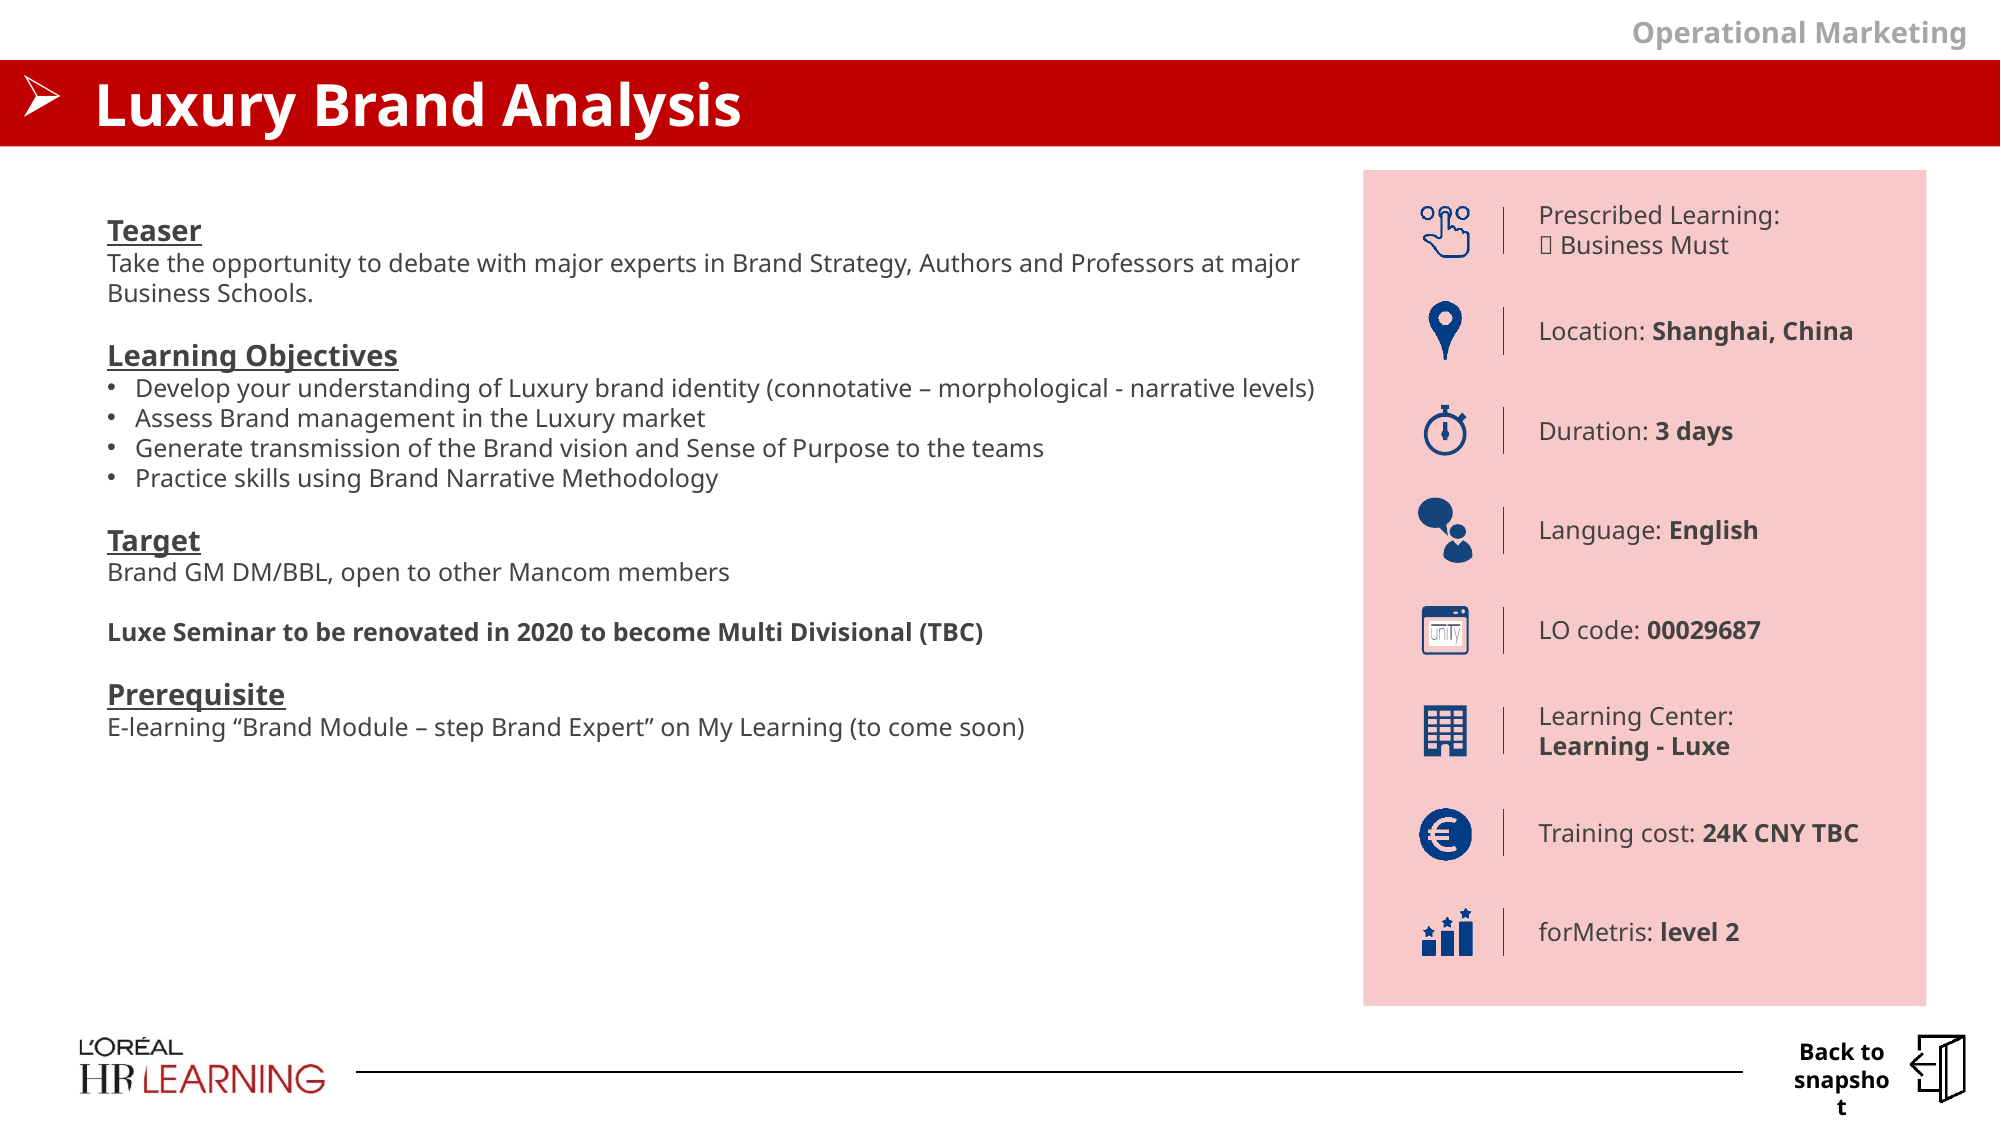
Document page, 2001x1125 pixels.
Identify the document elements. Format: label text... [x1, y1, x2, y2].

text_box LO code: 00029687 [1523, 607, 1834, 653]
text_box Operational Marketing [1523, 6, 1983, 57]
title Luxury Brand Analysis [0, 60, 2000, 147]
text_box Teaser Take the opportunity to debate with major experts in Brand Strategy, Authors and Professors at major Business Schools. Learning Objectives Develop your understanding of Luxury brand identity (connotative – morphological - narrative levels) Assess Brand management in the Luxury market Generate transmission of the Brand vision and Sense of Purpose to the teams Practice skills using Brand Narrative Methodology Target Brand GM DM/BBL, open to other Mancom members Luxe Seminar to be renovated in 2020 to become Multi Divisional (TBC) Prerequisite E-learning “Brand Module – step Brand Expert” on My Learning (to come soon) [92, 170, 1348, 999]
text_box forMetris: level 2 [1523, 909, 1883, 954]
text_box Language: English [1523, 507, 1909, 553]
text_box Prescribed Learning:  Business Must [1523, 192, 1927, 268]
text_box Location: Shanghai, China [1523, 308, 1894, 353]
text_box Learning Center: Learning - Luxe [1523, 692, 1894, 768]
picture [1429, 621, 1462, 646]
text_box Duration: 3 days [1523, 407, 1834, 453]
text_box Training cost: 24K CNY TBC [1523, 810, 1883, 855]
picture [1908, 1033, 1967, 1104]
picture [79, 1037, 325, 1097]
